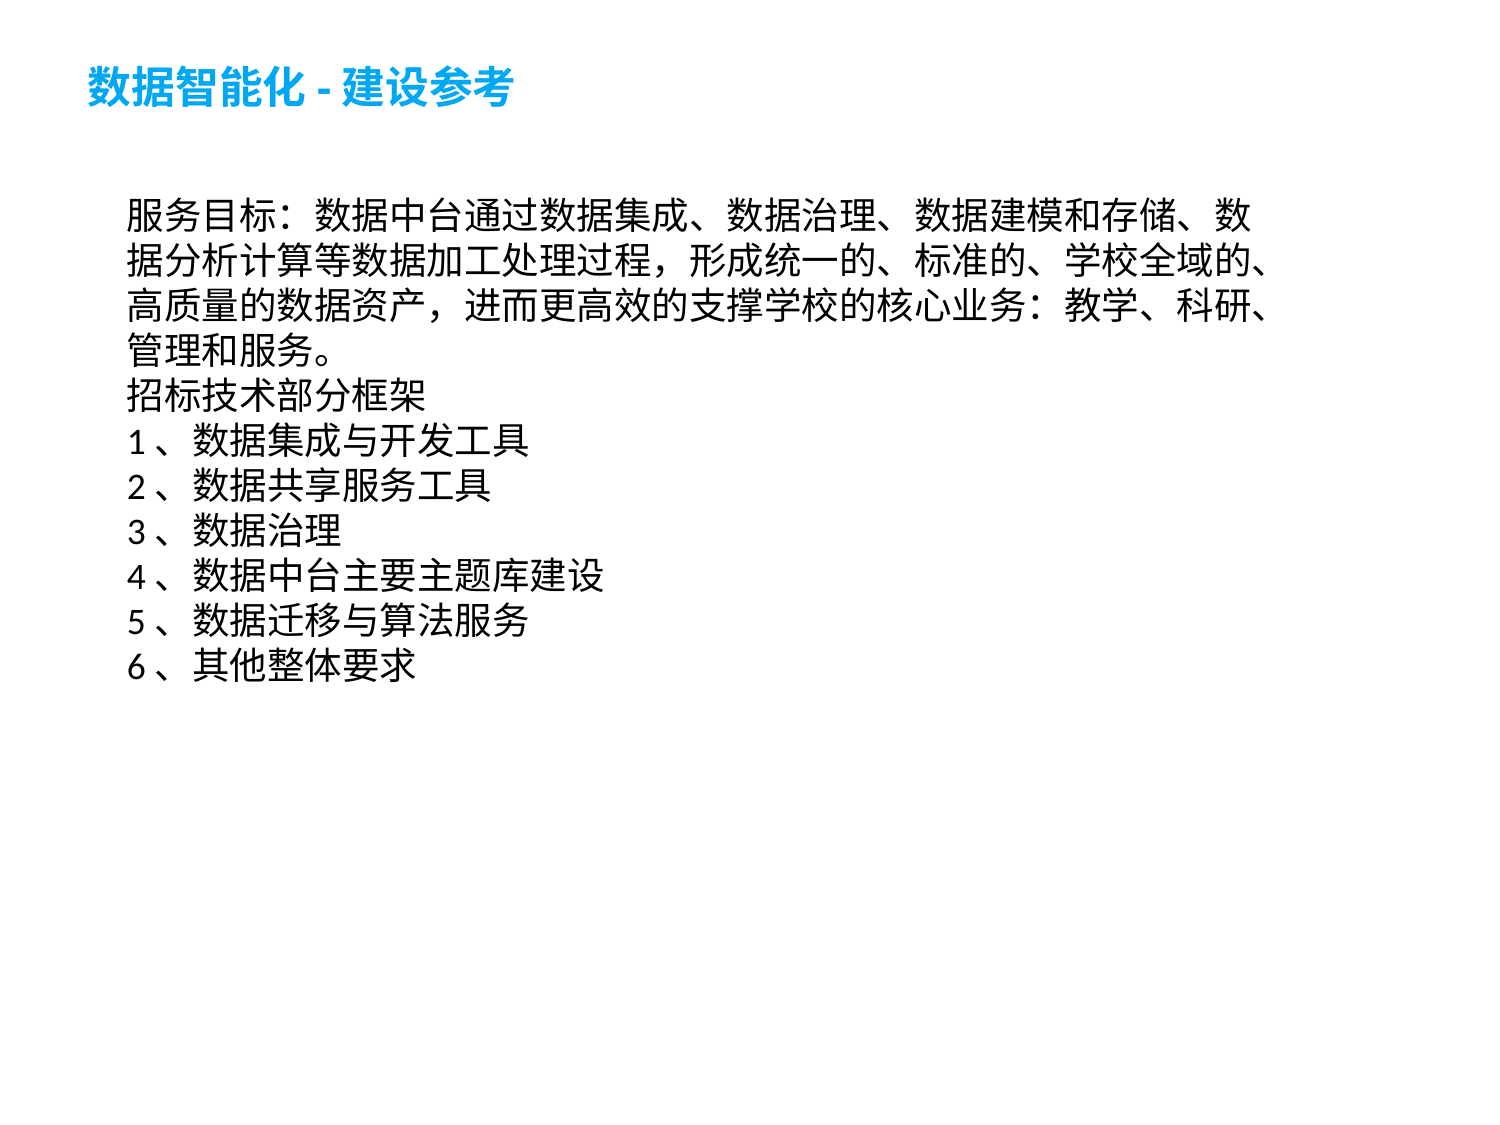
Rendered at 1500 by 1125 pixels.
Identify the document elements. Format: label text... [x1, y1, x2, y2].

text_box 数据智能化-建设参考 [76, 54, 766, 119]
text_box 服务目标：数据中台通过数据集成、数据治理、数据建模和存储、数据分析计算等数据加工处理过程，形成统一的、标准的、学校全域的、高质量的数据资产，进而更高效的支撑学校的核心业务：教学、科研、管理和服务。 招标技术部分框架 1、数据集成与开发工具 2、数据共享服务工具 3、数据治理 4、数据中台主要主题库建设 5、数据迁移与算法服务 6、其他整体要求 [112, 184, 1294, 695]
